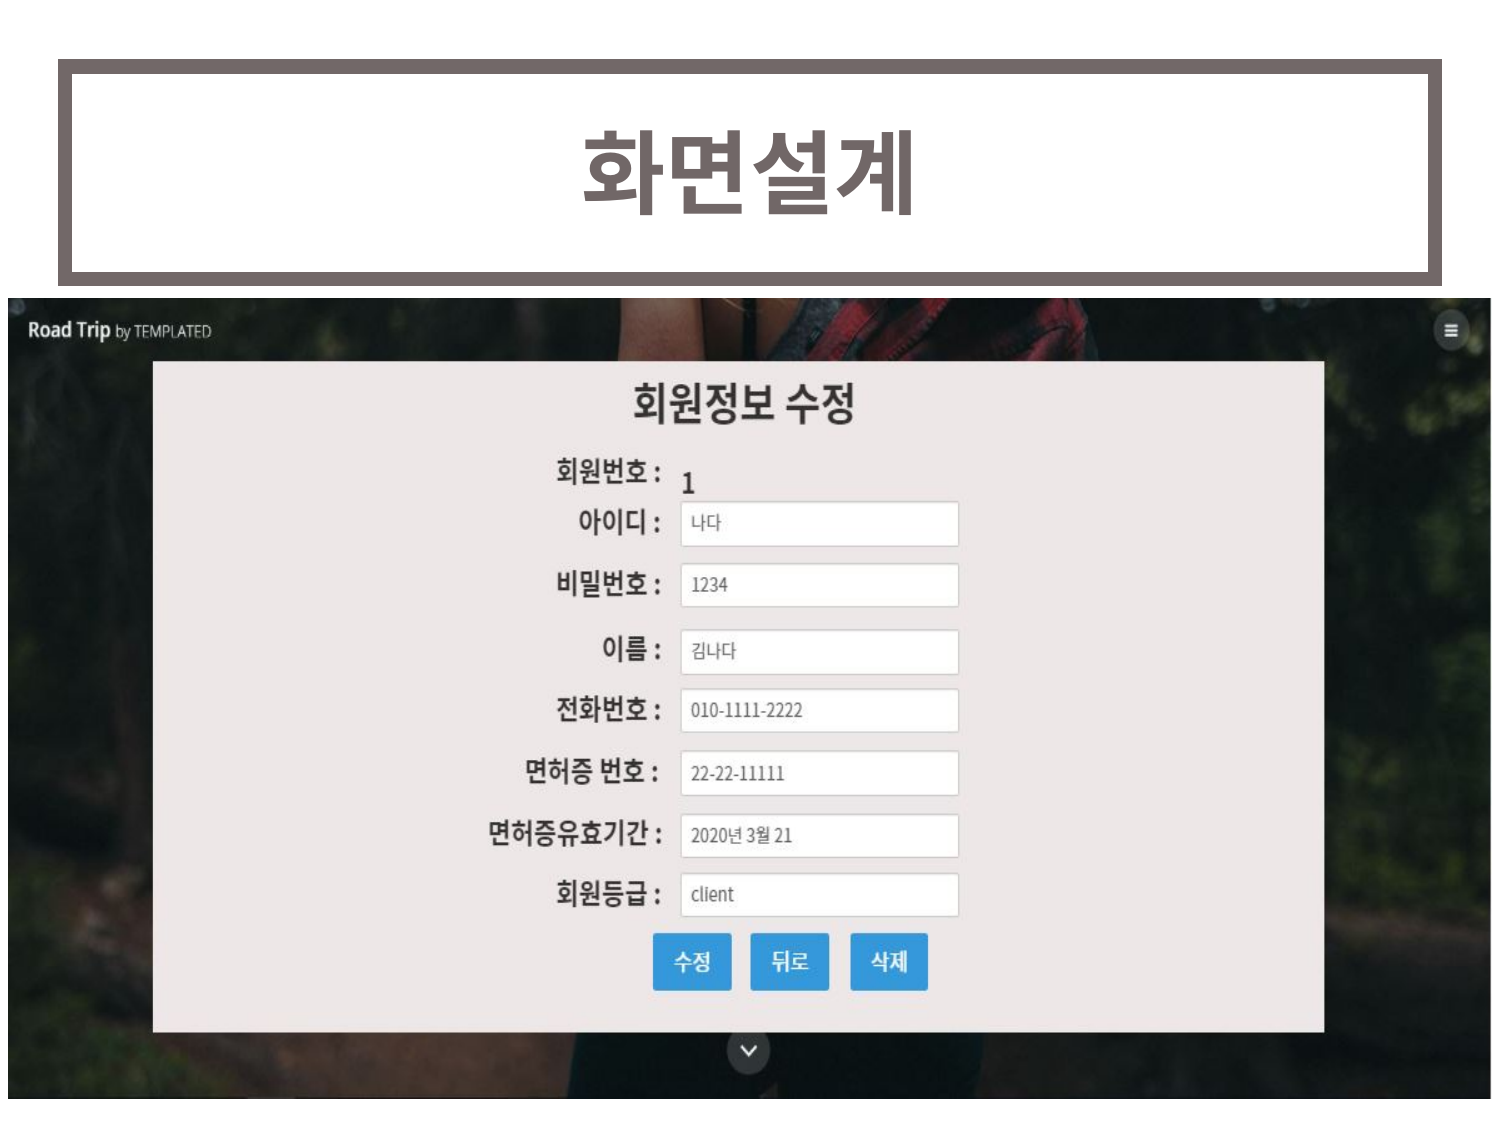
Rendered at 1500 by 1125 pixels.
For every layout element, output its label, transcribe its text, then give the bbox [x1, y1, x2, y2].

picture [7, 298, 1493, 1099]
title 화면설계 [112, 50, 1388, 292]
